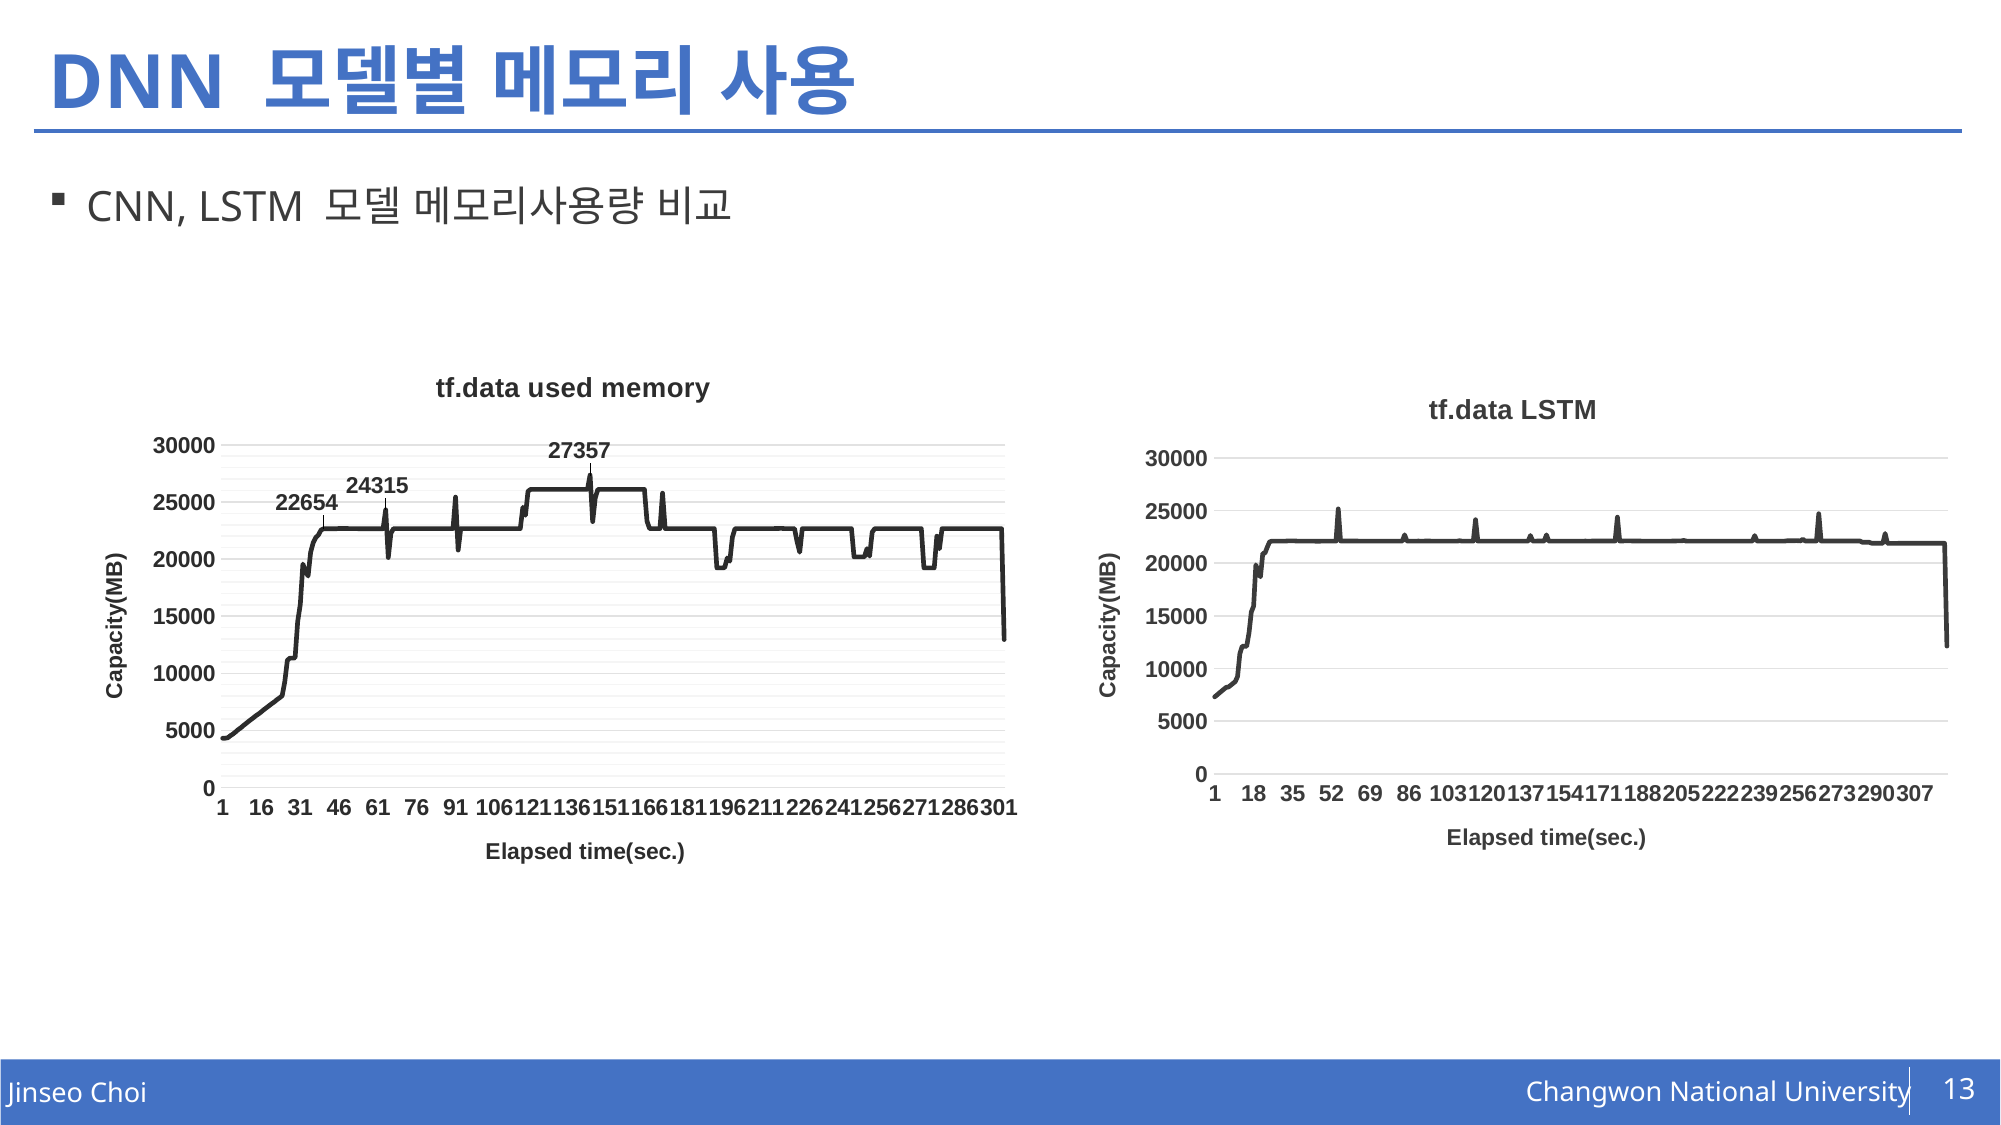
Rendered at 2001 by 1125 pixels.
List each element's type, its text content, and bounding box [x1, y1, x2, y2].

chart [66, 354, 1038, 897]
slide_number 13 [1922, 1060, 1996, 1121]
list CNN, LSTM 모델 메모리사용량 비교 [33, 152, 1963, 997]
chart [1060, 368, 1967, 882]
title DNN 모델별 메모리 사용 [33, 27, 1963, 143]
